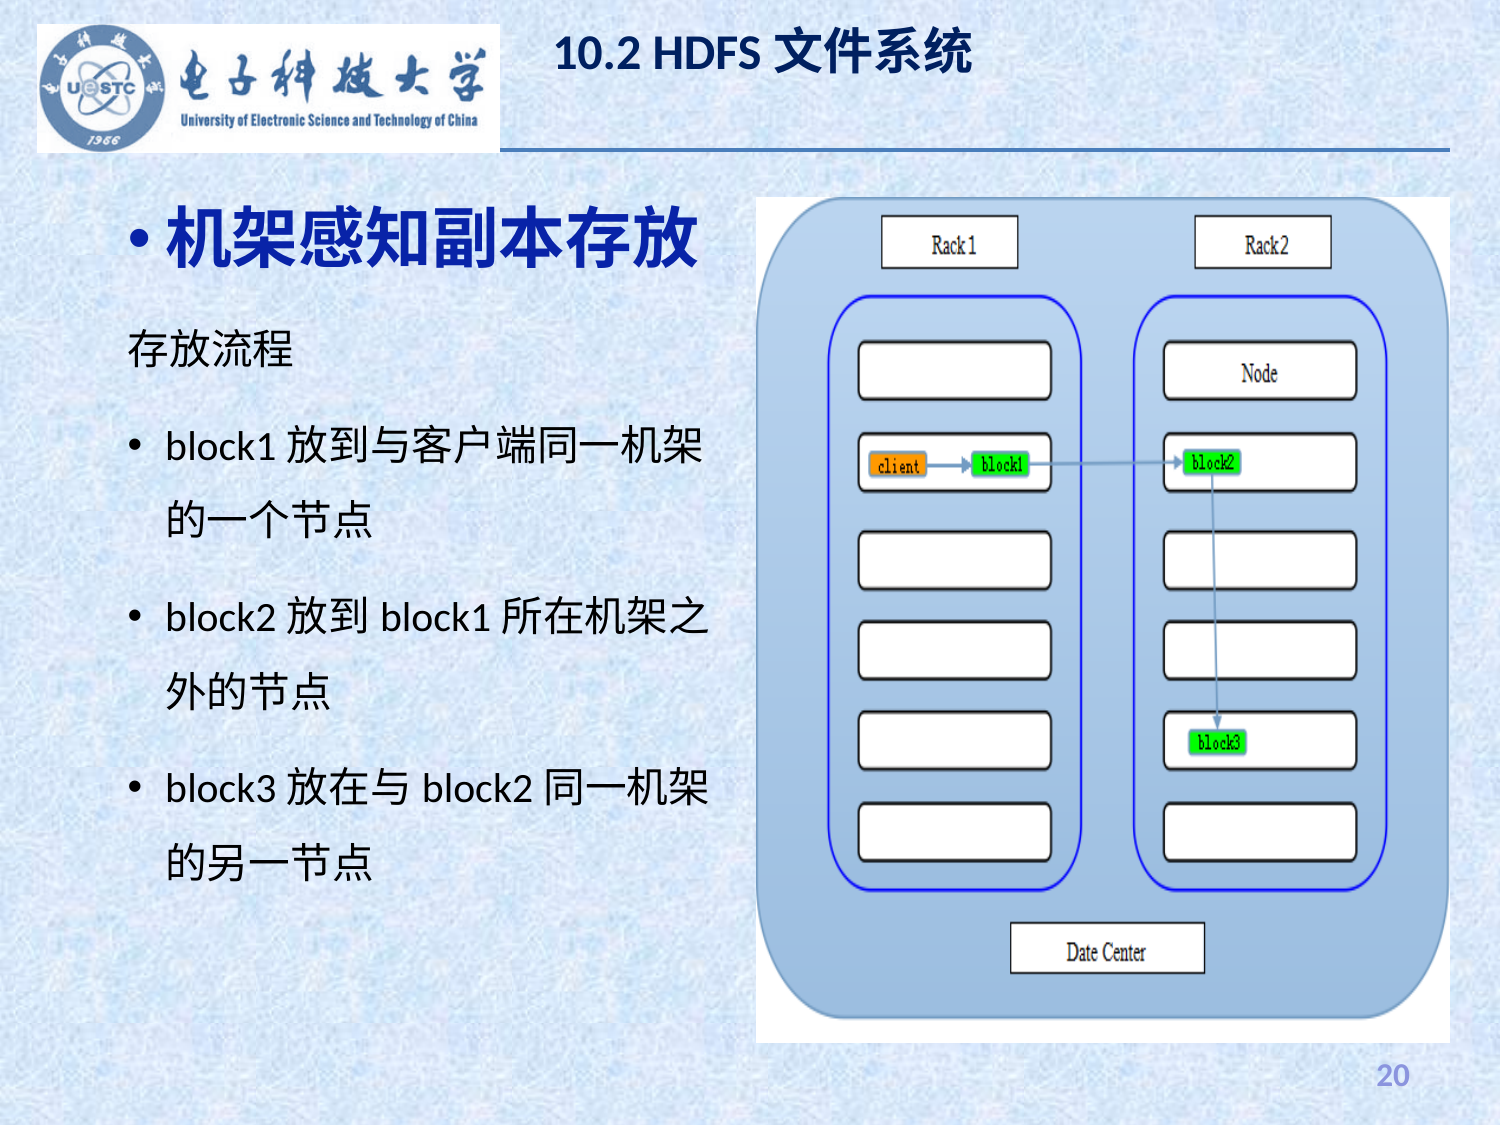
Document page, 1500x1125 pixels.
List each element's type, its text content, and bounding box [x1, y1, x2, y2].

slide_number 20 [1074, 1051, 1425, 1103]
text_box 机架感知副本存放 存放流程 block1放到与客户端同一机架的一个节点 block2放到block1所在机架之外的节点 block3放在与block2同一机架的另一节点 [112, 197, 757, 1114]
picture [0, 0, 1500, 1125]
text_box 10.2 HDFS文件系统 [537, 12, 1450, 88]
